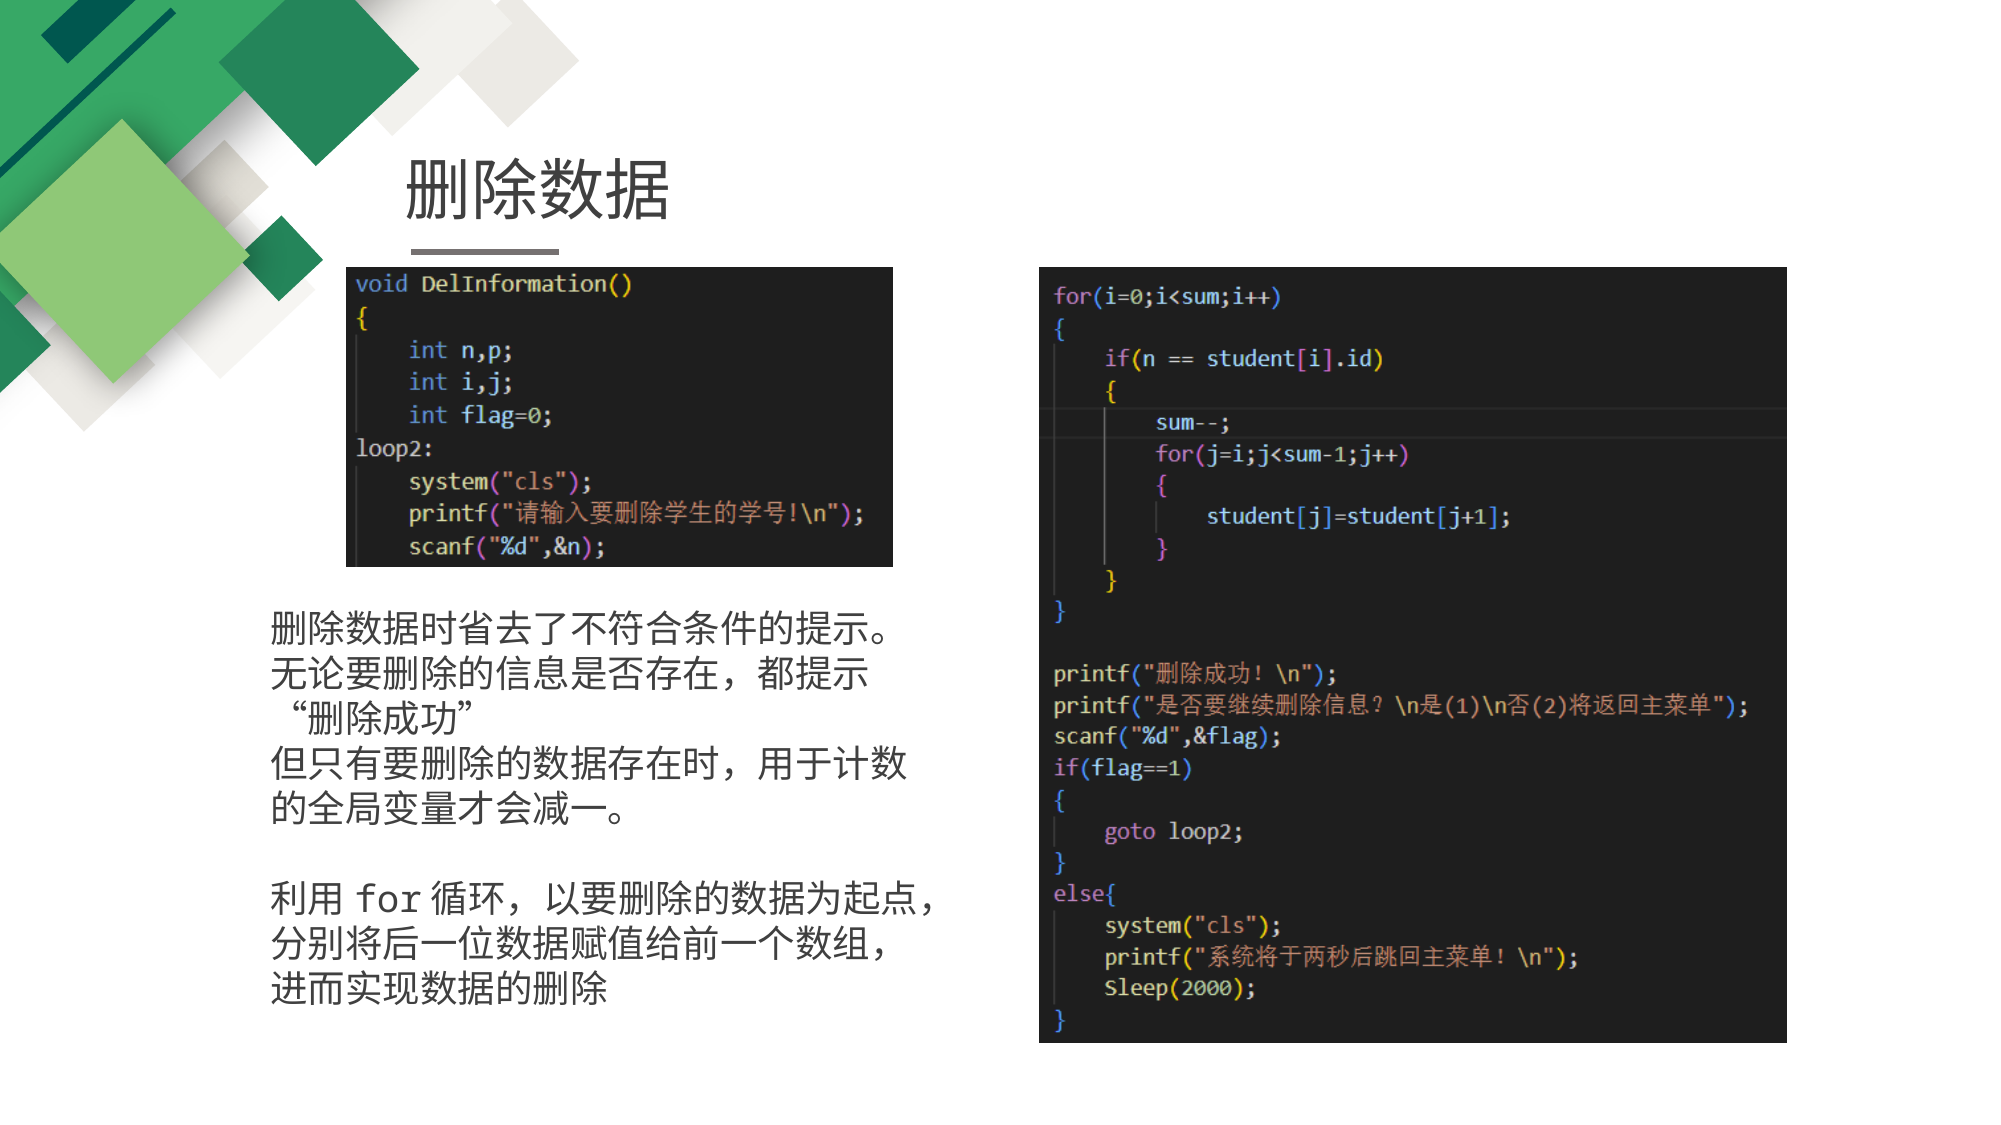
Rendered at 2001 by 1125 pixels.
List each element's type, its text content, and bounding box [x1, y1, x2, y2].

text_box 删除数据 [390, 140, 1000, 235]
picture [1039, 267, 1787, 1043]
picture [346, 267, 893, 567]
text_box 删除数据时省去了不符合条件的提示。无论要删除的信息是否存在，都提示“删除成功” 但只有要删除的数据存在时，用于计数的全局变量才会减一。 利用for循环，以要删除的数据为起点，分别将后一位数据赋值给前一个数组，进而实现数据的删除 [255, 598, 956, 1018]
